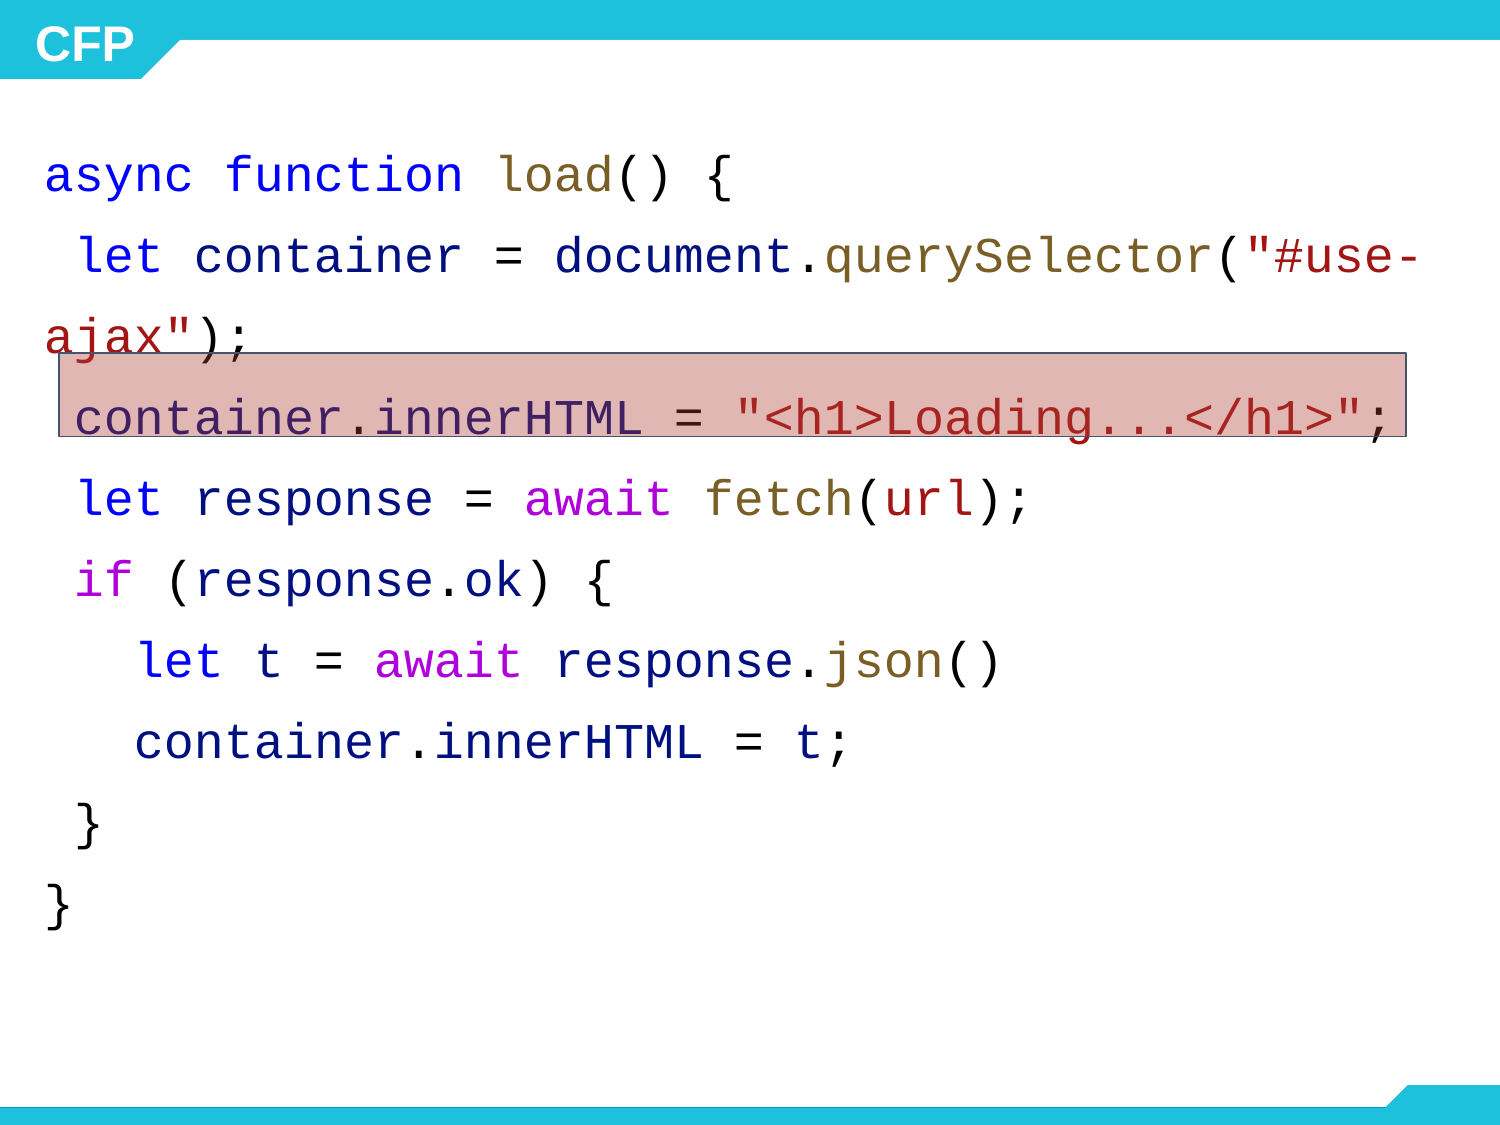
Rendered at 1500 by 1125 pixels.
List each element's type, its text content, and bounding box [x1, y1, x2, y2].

text_box [59, 352, 1407, 437]
text_box async function load() { let container = document.querySelector("#use-ajax"); container.innerHTML = "<h1>Loading...</h1>"; let response = await fetch(url); if (response.ok) { let t = await response.json() container.innerHTML = t; } } [28, 105, 1463, 940]
